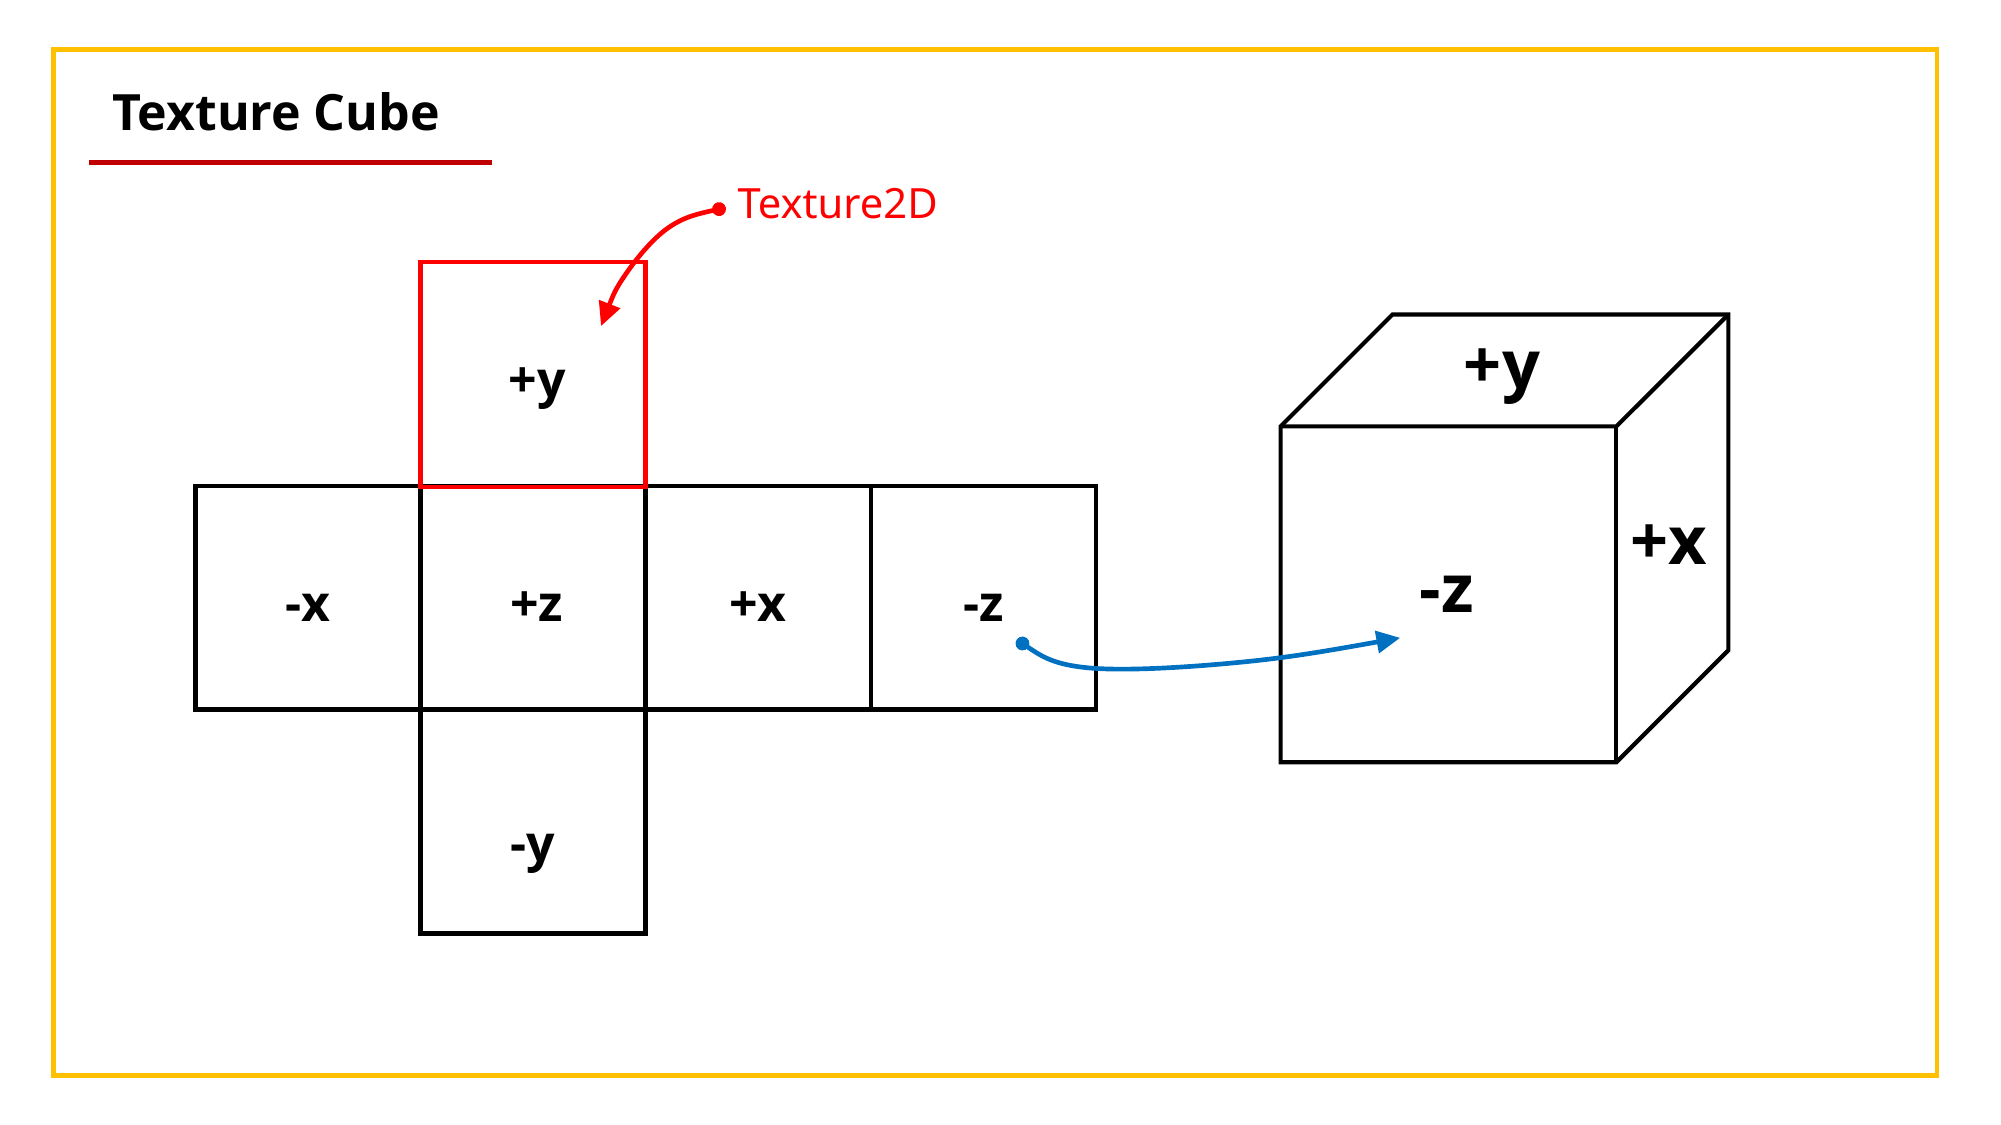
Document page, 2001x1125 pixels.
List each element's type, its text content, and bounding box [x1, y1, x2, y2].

text_box +z [495, 564, 579, 639]
text_box [422, 488, 645, 709]
text_box +x [1615, 490, 1723, 586]
text_box [1279, 313, 1730, 764]
text_box [645, 485, 870, 711]
text_box -y [496, 803, 571, 879]
text_box [194, 485, 422, 711]
text_box Texture2D [722, 169, 953, 234]
text_box +y [1449, 314, 1556, 410]
text_box [870, 485, 1097, 711]
text_box [419, 261, 647, 488]
text_box [53, 48, 1938, 1077]
text_box -z [1404, 538, 1489, 633]
text_box [634, 203, 722, 281]
text_box -z [948, 564, 1019, 639]
text_box [419, 709, 647, 934]
text_box [1016, 631, 1400, 671]
text_box +x [714, 564, 802, 639]
text_box -x [270, 564, 346, 639]
text_box Texture Cube [97, 72, 455, 148]
